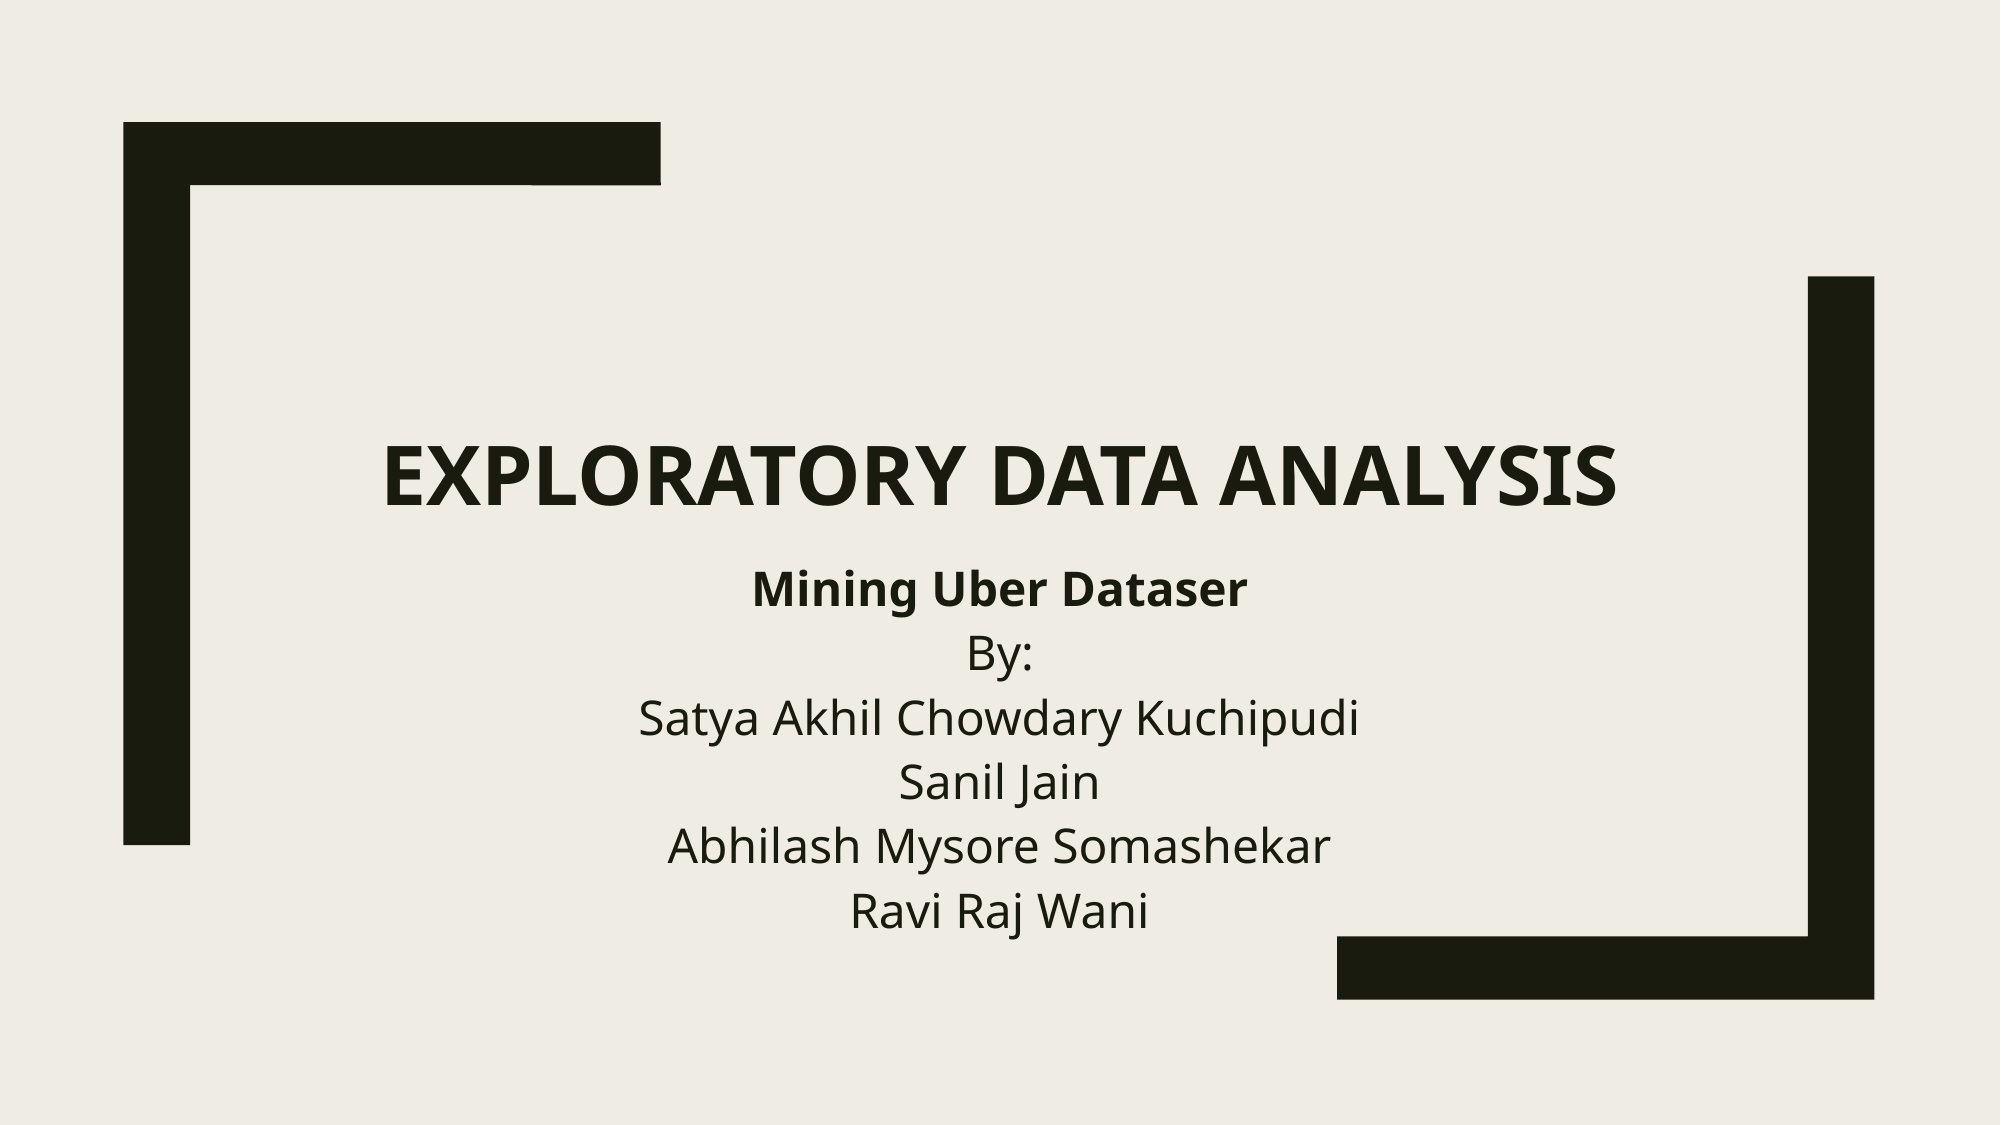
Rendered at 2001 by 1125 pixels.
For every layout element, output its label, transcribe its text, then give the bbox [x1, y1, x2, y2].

title Exploratory Data Analysis [249, 373, 1750, 531]
subtitle Mining Uber Dataser By: Satya Akhil Chowdary Kuchipudi Sanil Jain Abhilash Mysore Somashekar Ravi Raj Wani [249, 543, 1750, 1046]
